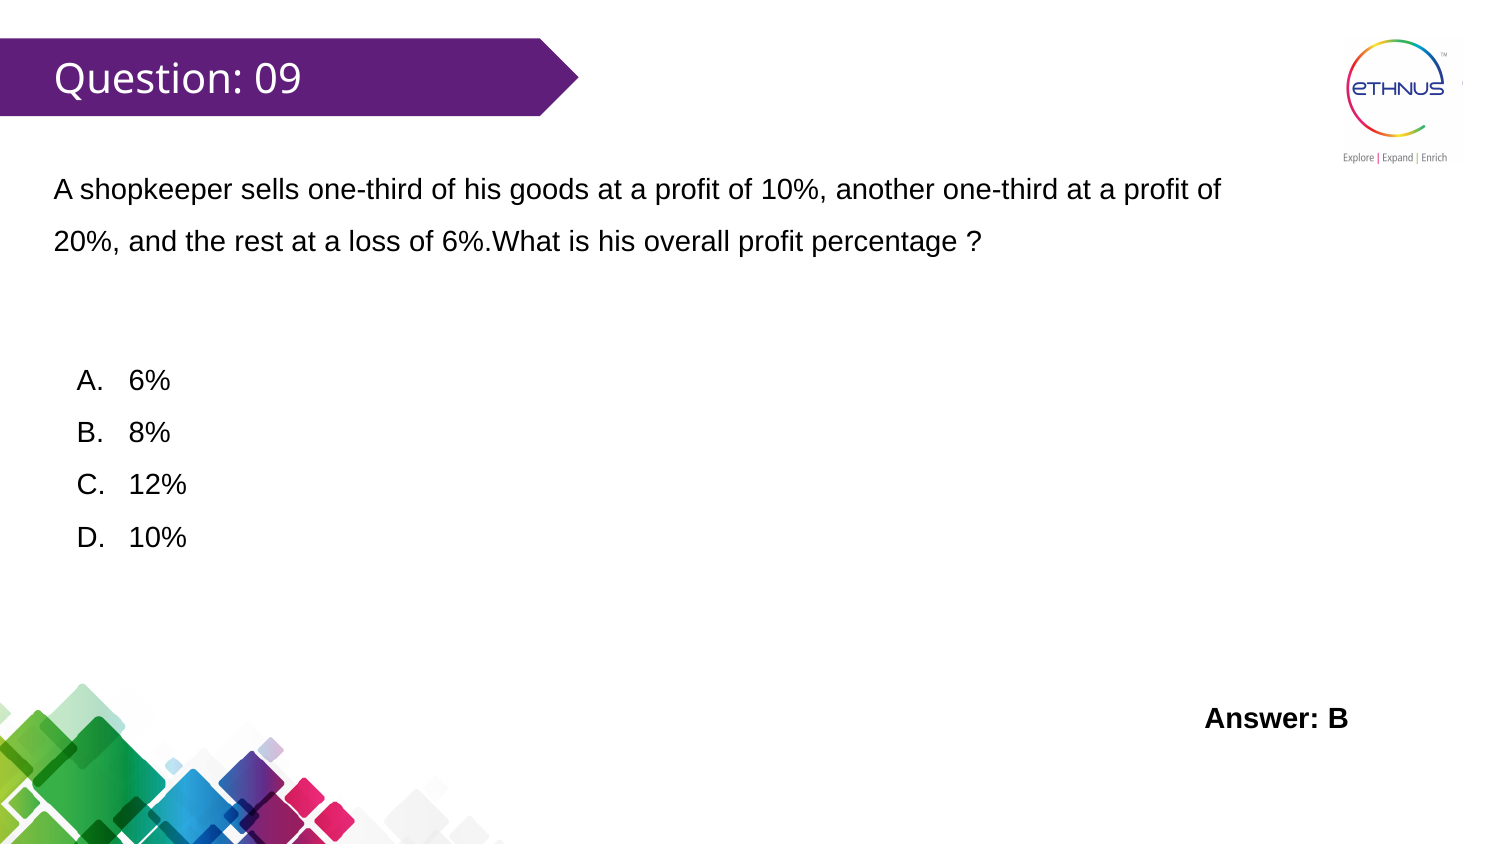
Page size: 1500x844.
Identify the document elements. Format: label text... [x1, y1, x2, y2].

text_box A shopkeeper sells one-third of his goods at a profit of 10%, another one-third at a profit of 20%, and the rest at a loss of 6%.What is his overall profit percentage ? 6% 8% 12% 10% [53, 152, 1265, 669]
text_box Question: 09 [53, 38, 518, 117]
text_box Answer: B [1189, 684, 1446, 763]
picture [1343, 38, 1463, 165]
text_box [0, 38, 53, 117]
picture [0, 668, 732, 844]
text_box [518, 38, 579, 117]
